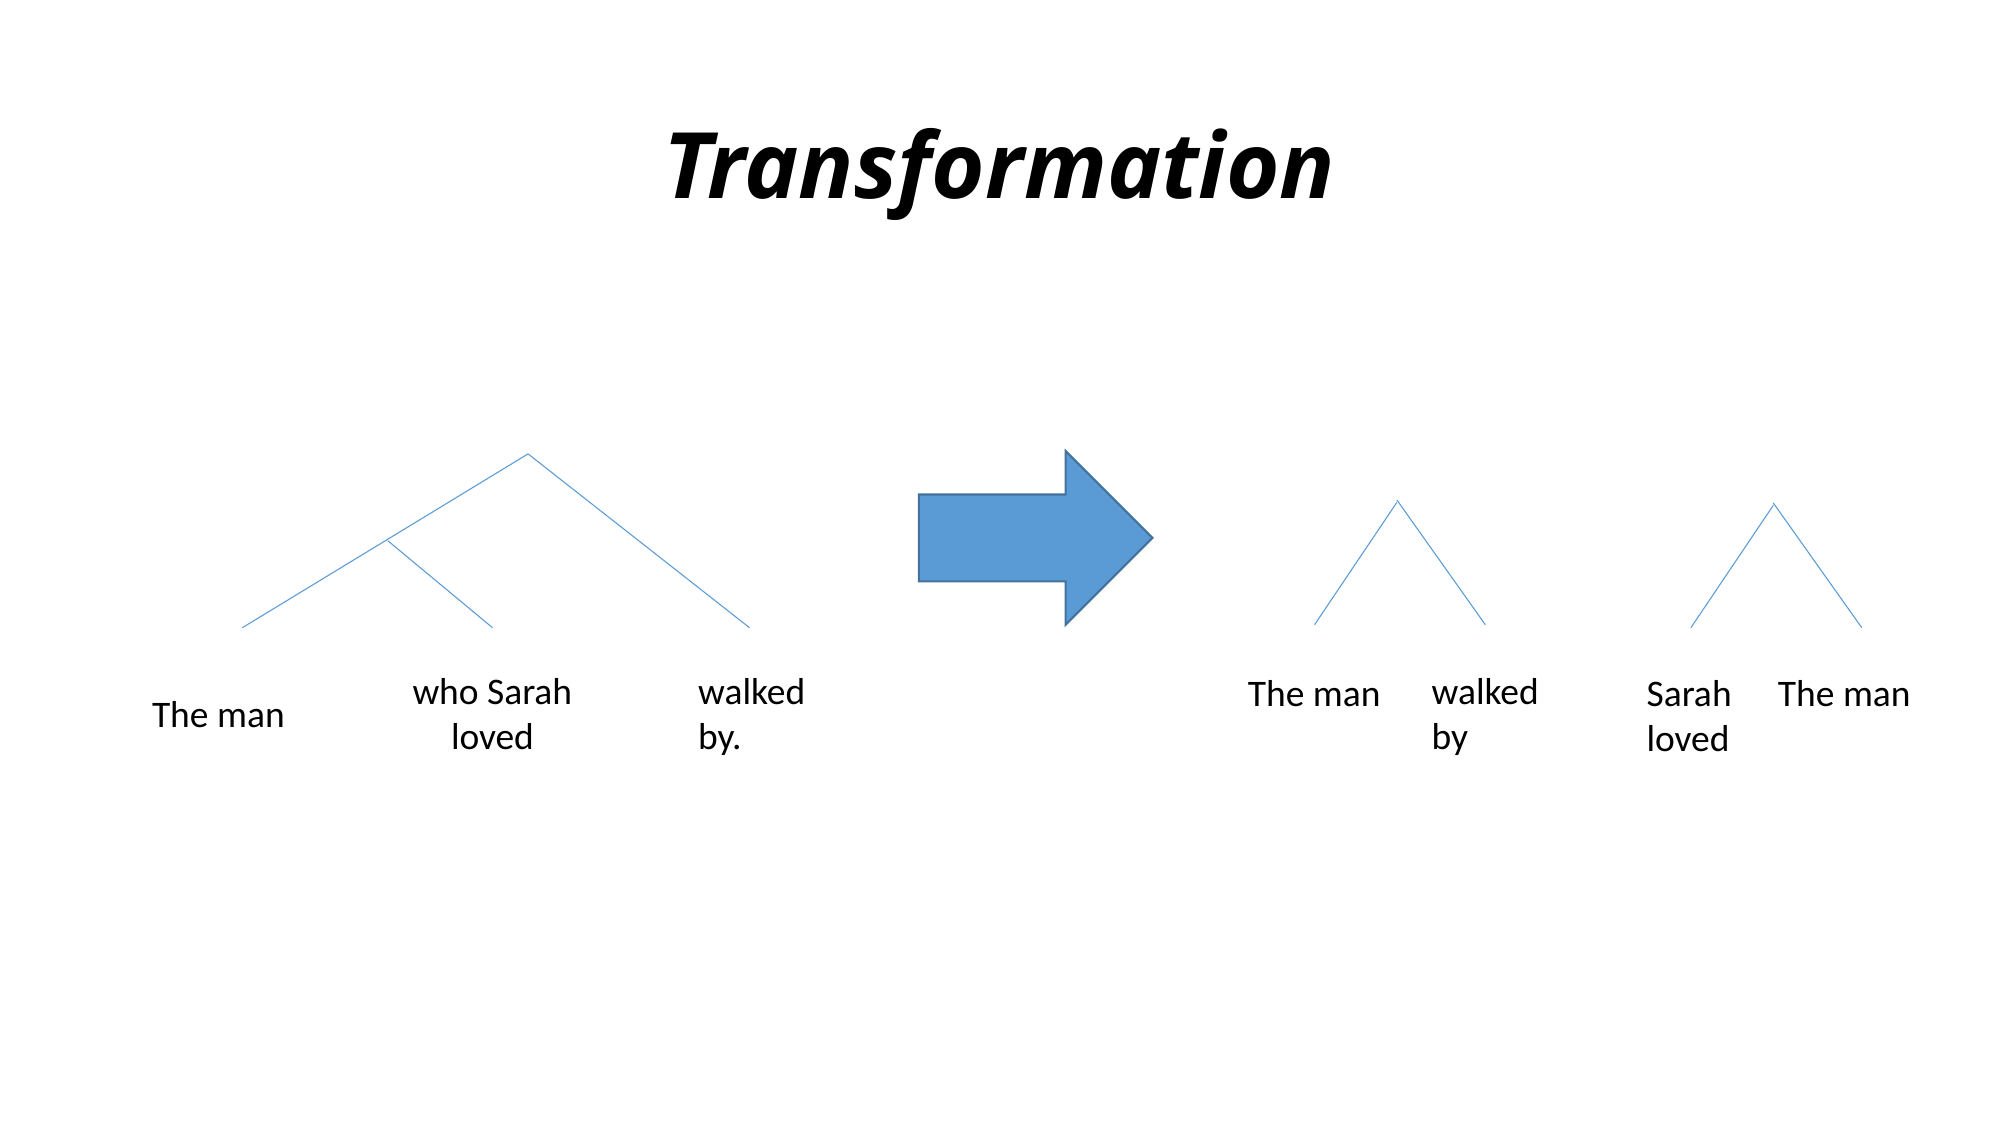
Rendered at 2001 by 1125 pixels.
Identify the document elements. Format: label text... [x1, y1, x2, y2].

text_box walked by. [683, 660, 848, 765]
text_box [1396, 499, 1486, 625]
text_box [242, 453, 528, 628]
title Transformation [137, 59, 1863, 278]
text_box [917, 448, 1154, 628]
text_box The man [137, 682, 302, 743]
text_box The man [1233, 661, 1396, 722]
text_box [387, 540, 493, 628]
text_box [1773, 502, 1862, 628]
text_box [1690, 505, 1773, 628]
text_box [528, 453, 750, 628]
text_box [1314, 502, 1396, 625]
text_box The man [1763, 661, 1926, 722]
text_box Sarah loved [1631, 661, 1747, 767]
text_box who Sarah loved [387, 660, 598, 765]
text_box walked by [1416, 659, 1554, 765]
